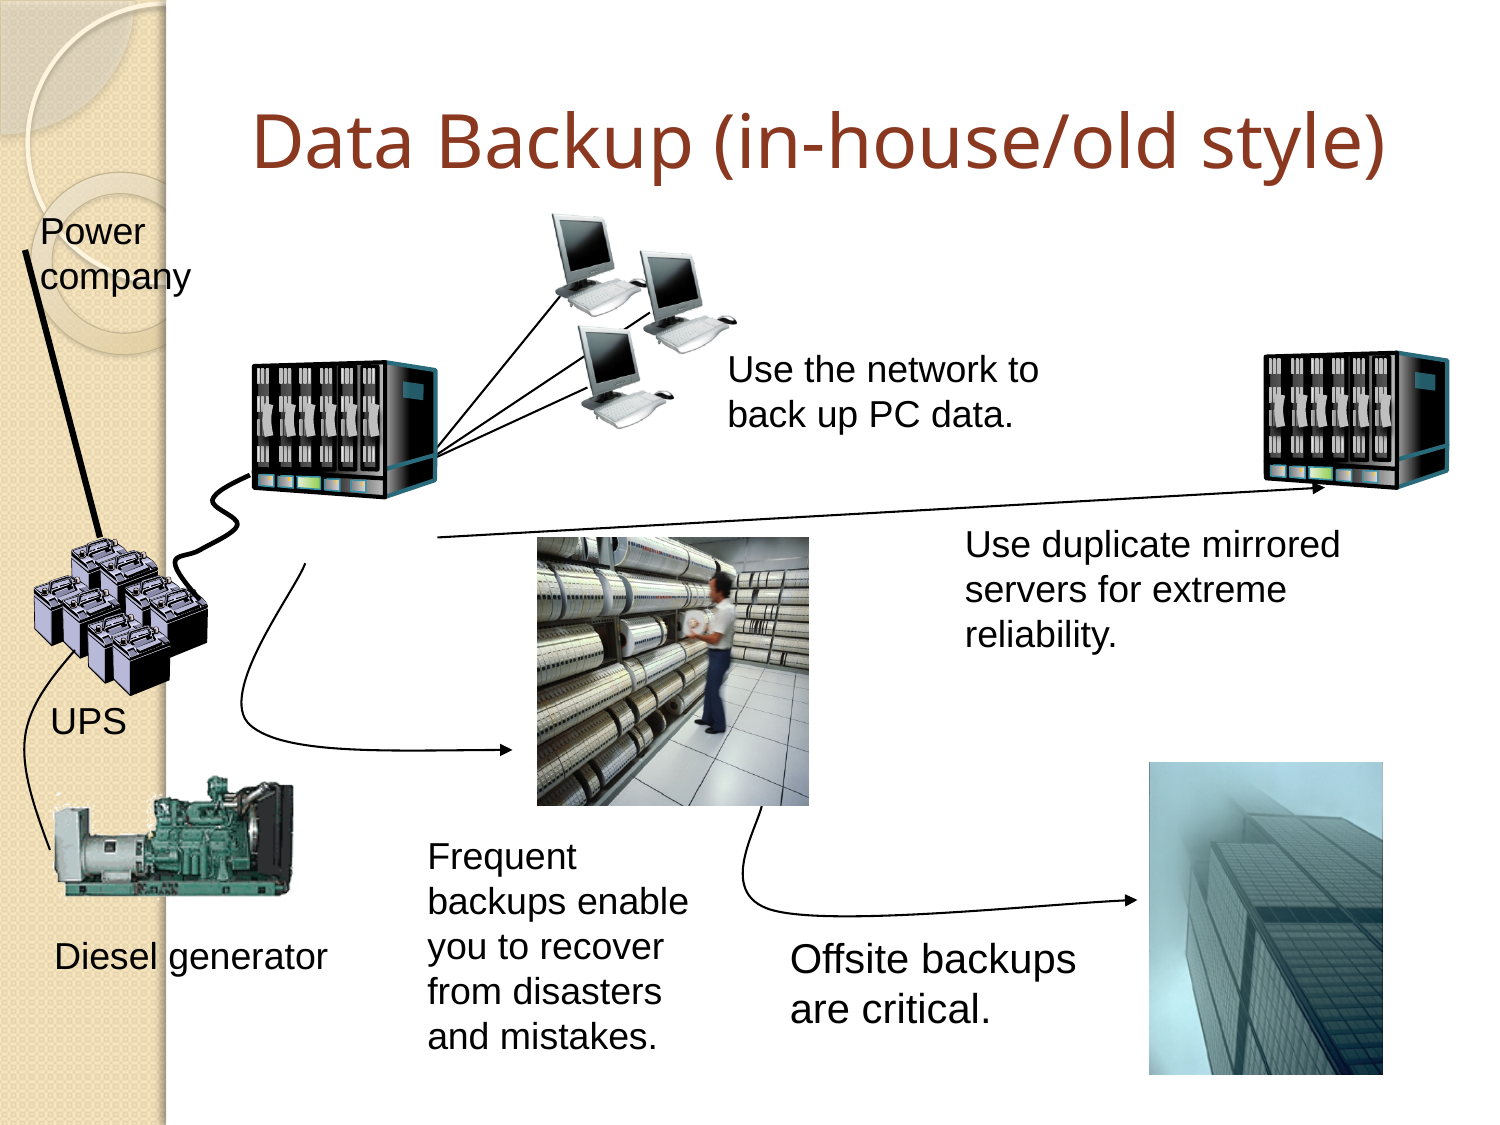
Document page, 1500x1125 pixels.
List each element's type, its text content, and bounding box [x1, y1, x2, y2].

text_box [742, 813, 1138, 917]
text_box UPS [35, 689, 43, 703]
title Data Backup (in-house/old style) [235, 45, 1466, 233]
picture [537, 537, 810, 806]
text_box Use the network to back up PC data. [712, 337, 1100, 443]
text_box [24, 668, 73, 829]
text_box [253, 361, 436, 498]
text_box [1265, 352, 1448, 489]
text_box [241, 563, 513, 757]
text_box Use duplicate mirrored servers for extreme reliability. [950, 512, 1363, 662]
text_box Frequent backups enable you to recover from disasters and mistakes. [412, 824, 725, 1065]
text_box Offsite backups are critical. [774, 924, 1125, 1040]
text_box [174, 476, 246, 584]
picture [33, 537, 209, 698]
text_box UPS [63, 689, 143, 749]
picture [49, 774, 298, 901]
picture [549, 212, 738, 430]
picture [1149, 762, 1383, 1076]
text_box Diesel generator [39, 924, 344, 985]
text_box Power company [24, 199, 225, 305]
